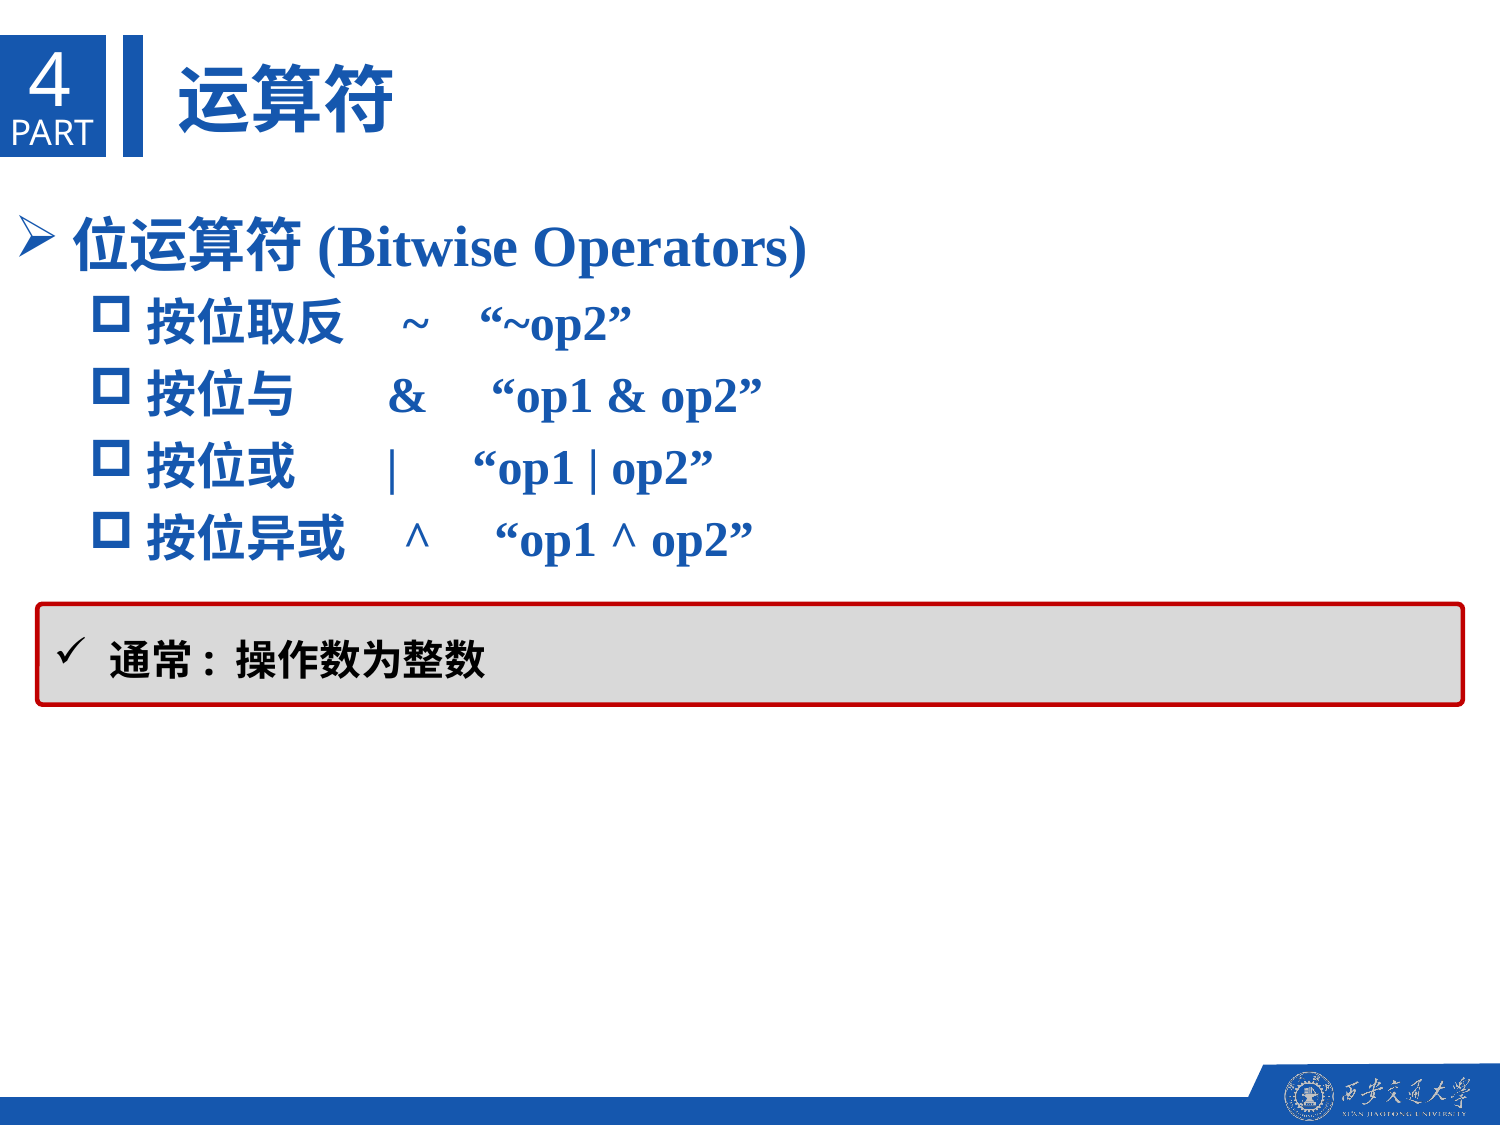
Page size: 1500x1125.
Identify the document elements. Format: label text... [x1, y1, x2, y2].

text_box 位运算符(Bitwise Operators) 按位取反 ~ “~op2” 按位与 & “op1 & op2” 按位或 | “op1 | op2” 按位异或 ^ “op1 ^ op2” [0, 187, 1500, 574]
text_box 通常: 操作数为整数 [36, 602, 1464, 706]
text_box 运算符 [163, 45, 412, 149]
text_box 4 [14, 23, 87, 129]
text_box PART [9, 109, 95, 153]
